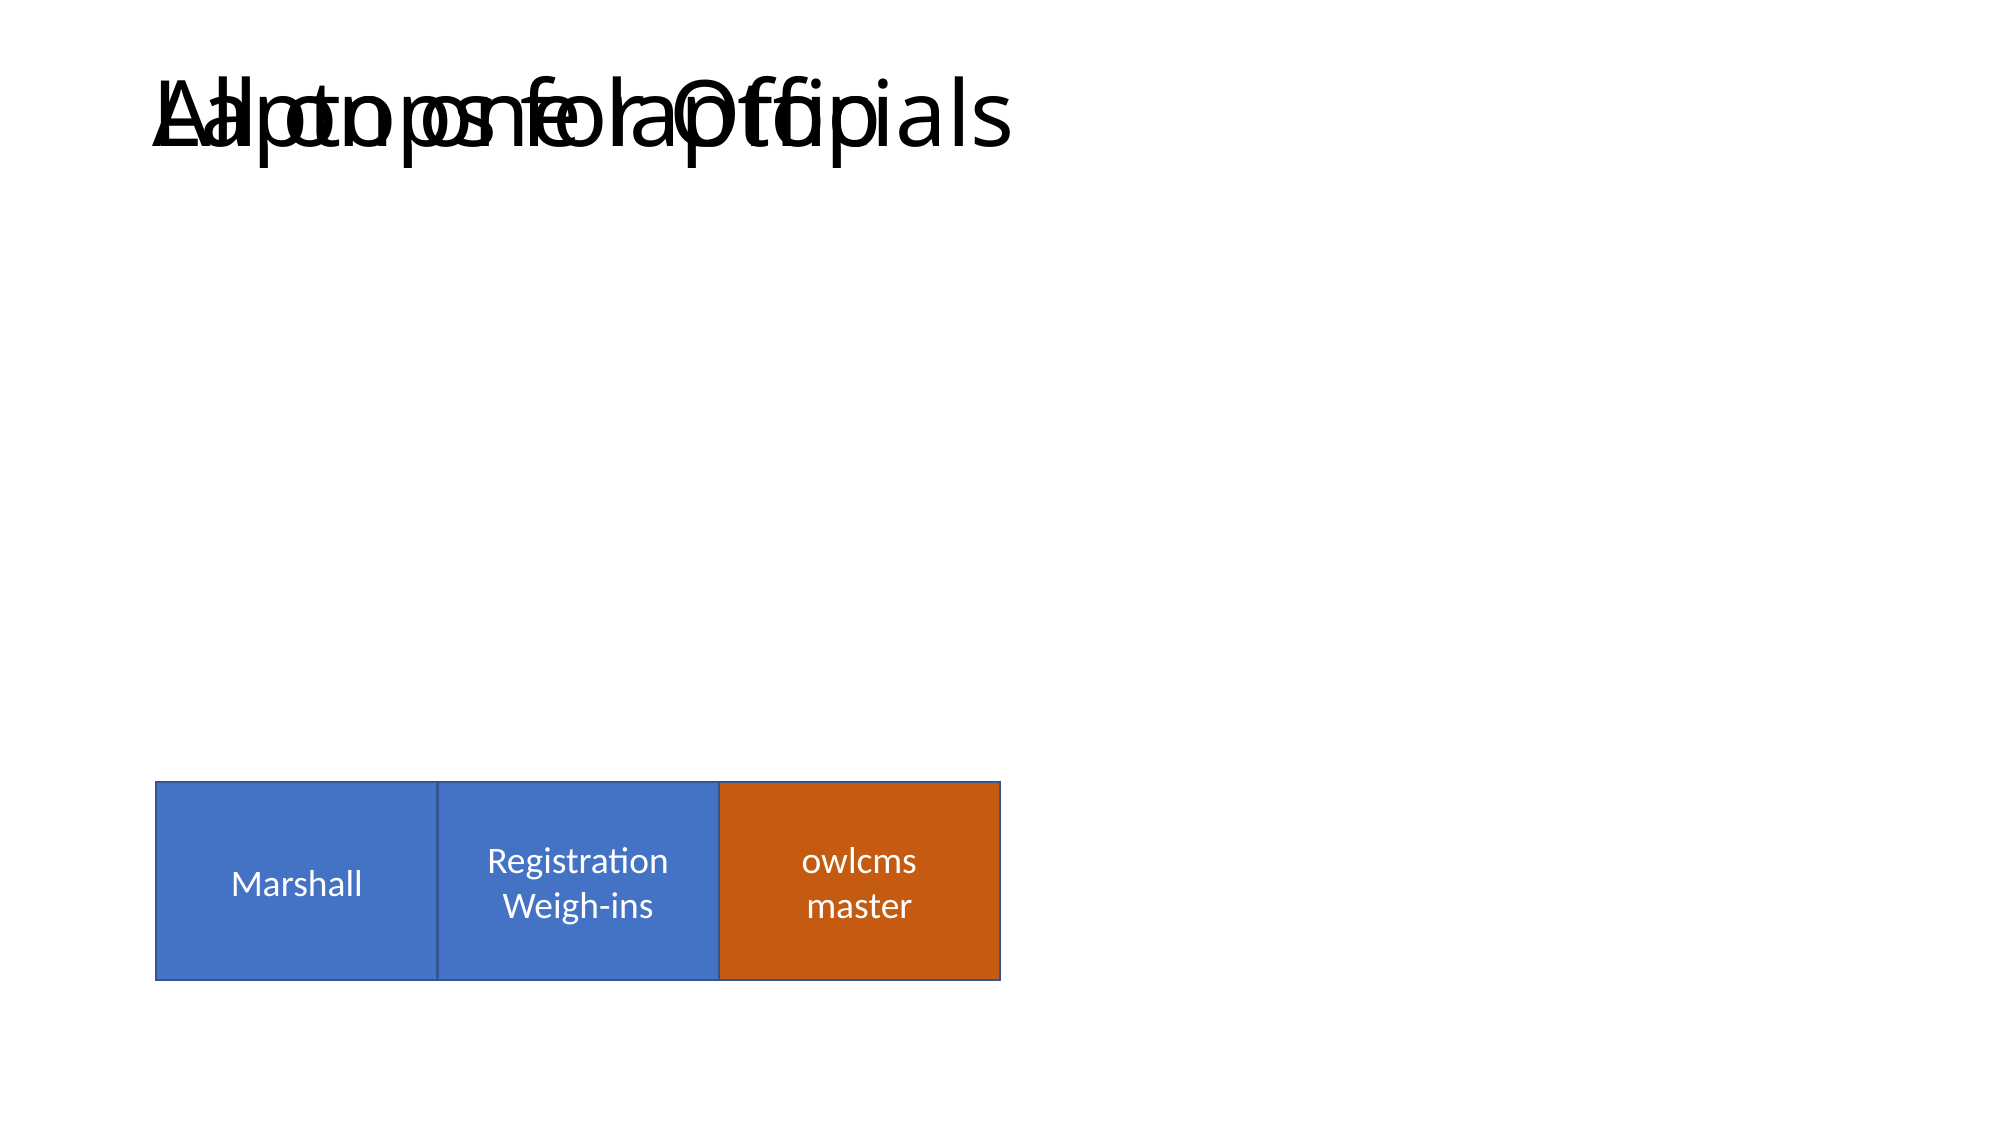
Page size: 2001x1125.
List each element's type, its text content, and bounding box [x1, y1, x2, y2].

text_box Marshall [155, 781, 439, 981]
title All on one laptop [137, 59, 1863, 278]
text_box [437, 782, 1000, 981]
